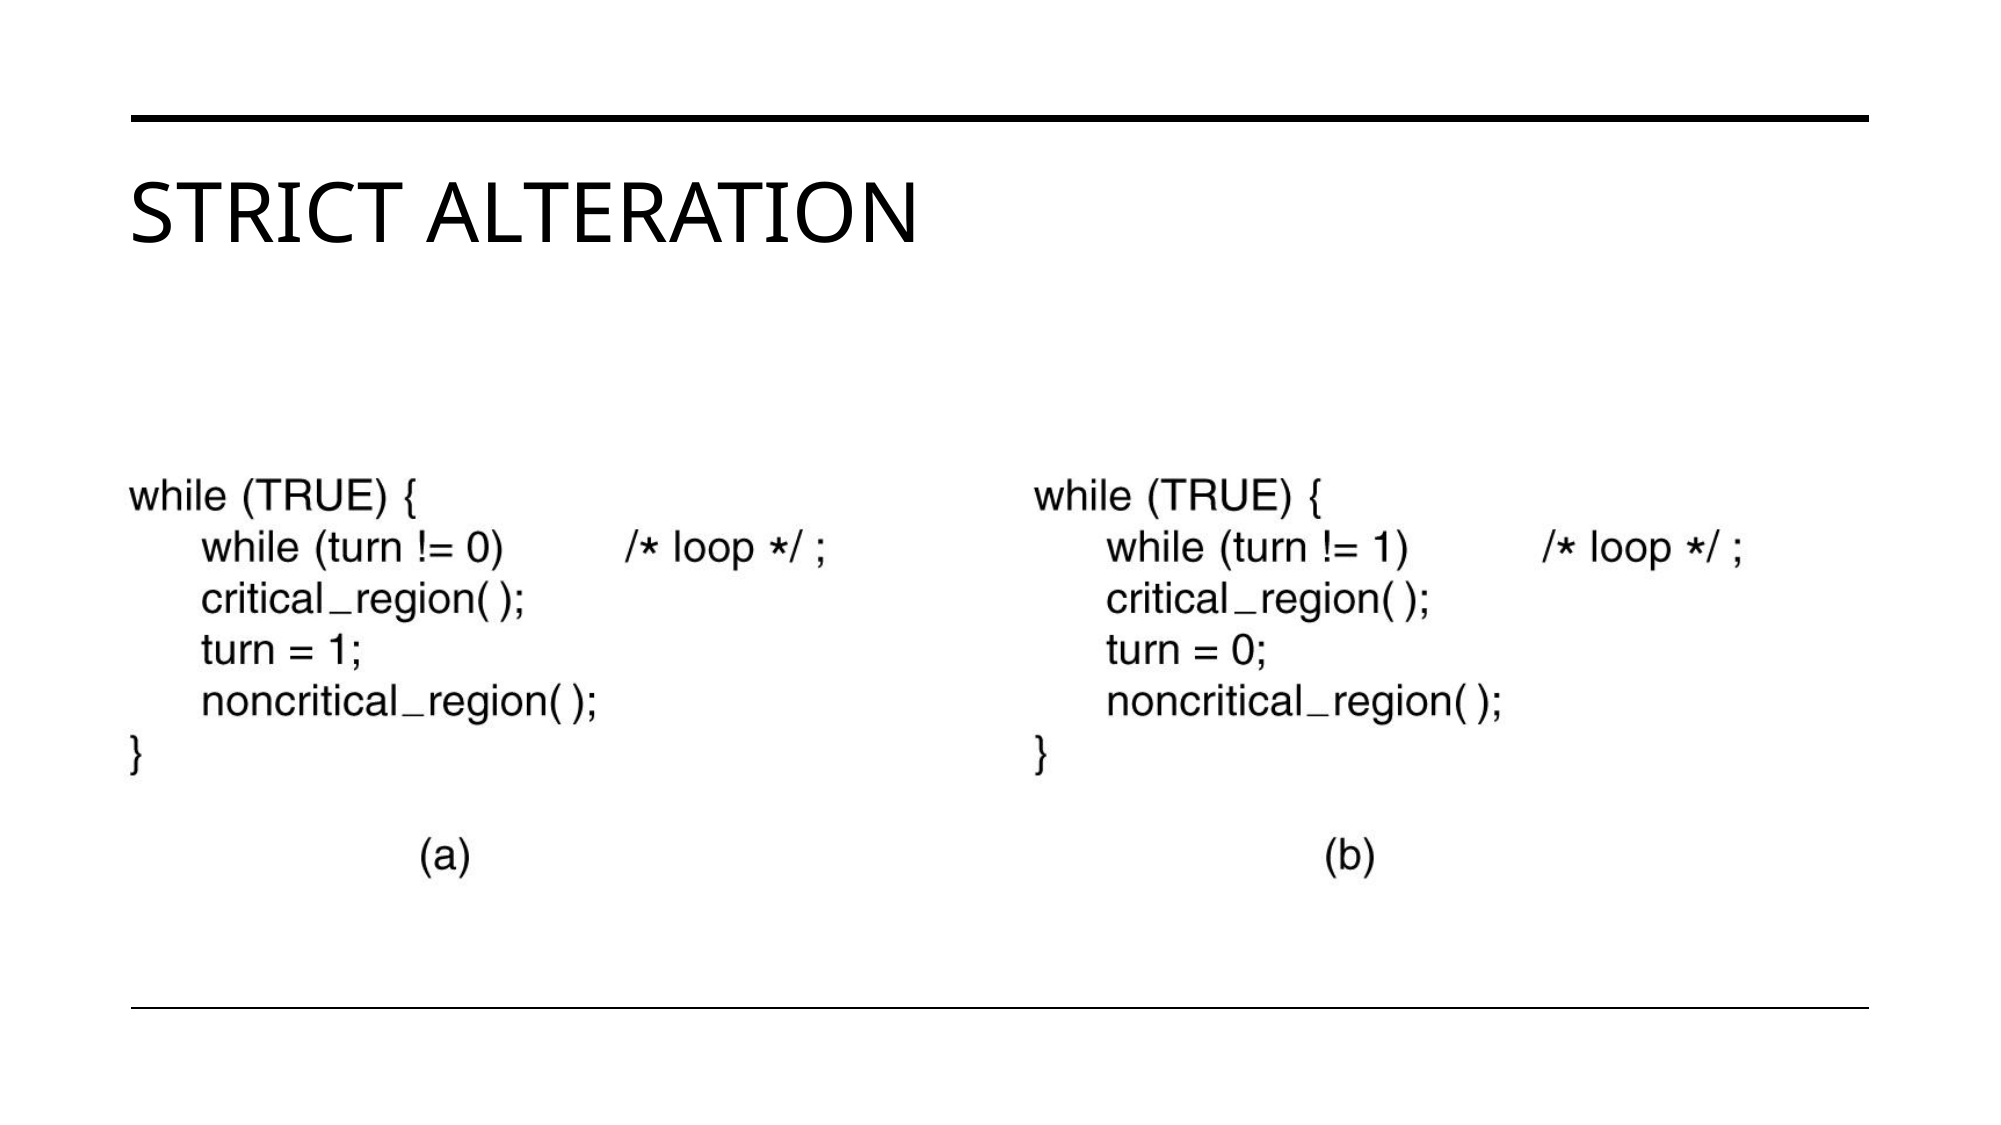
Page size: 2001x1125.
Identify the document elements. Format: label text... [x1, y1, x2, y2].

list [114, 440, 1869, 909]
title Strict alteration [114, 151, 1869, 377]
